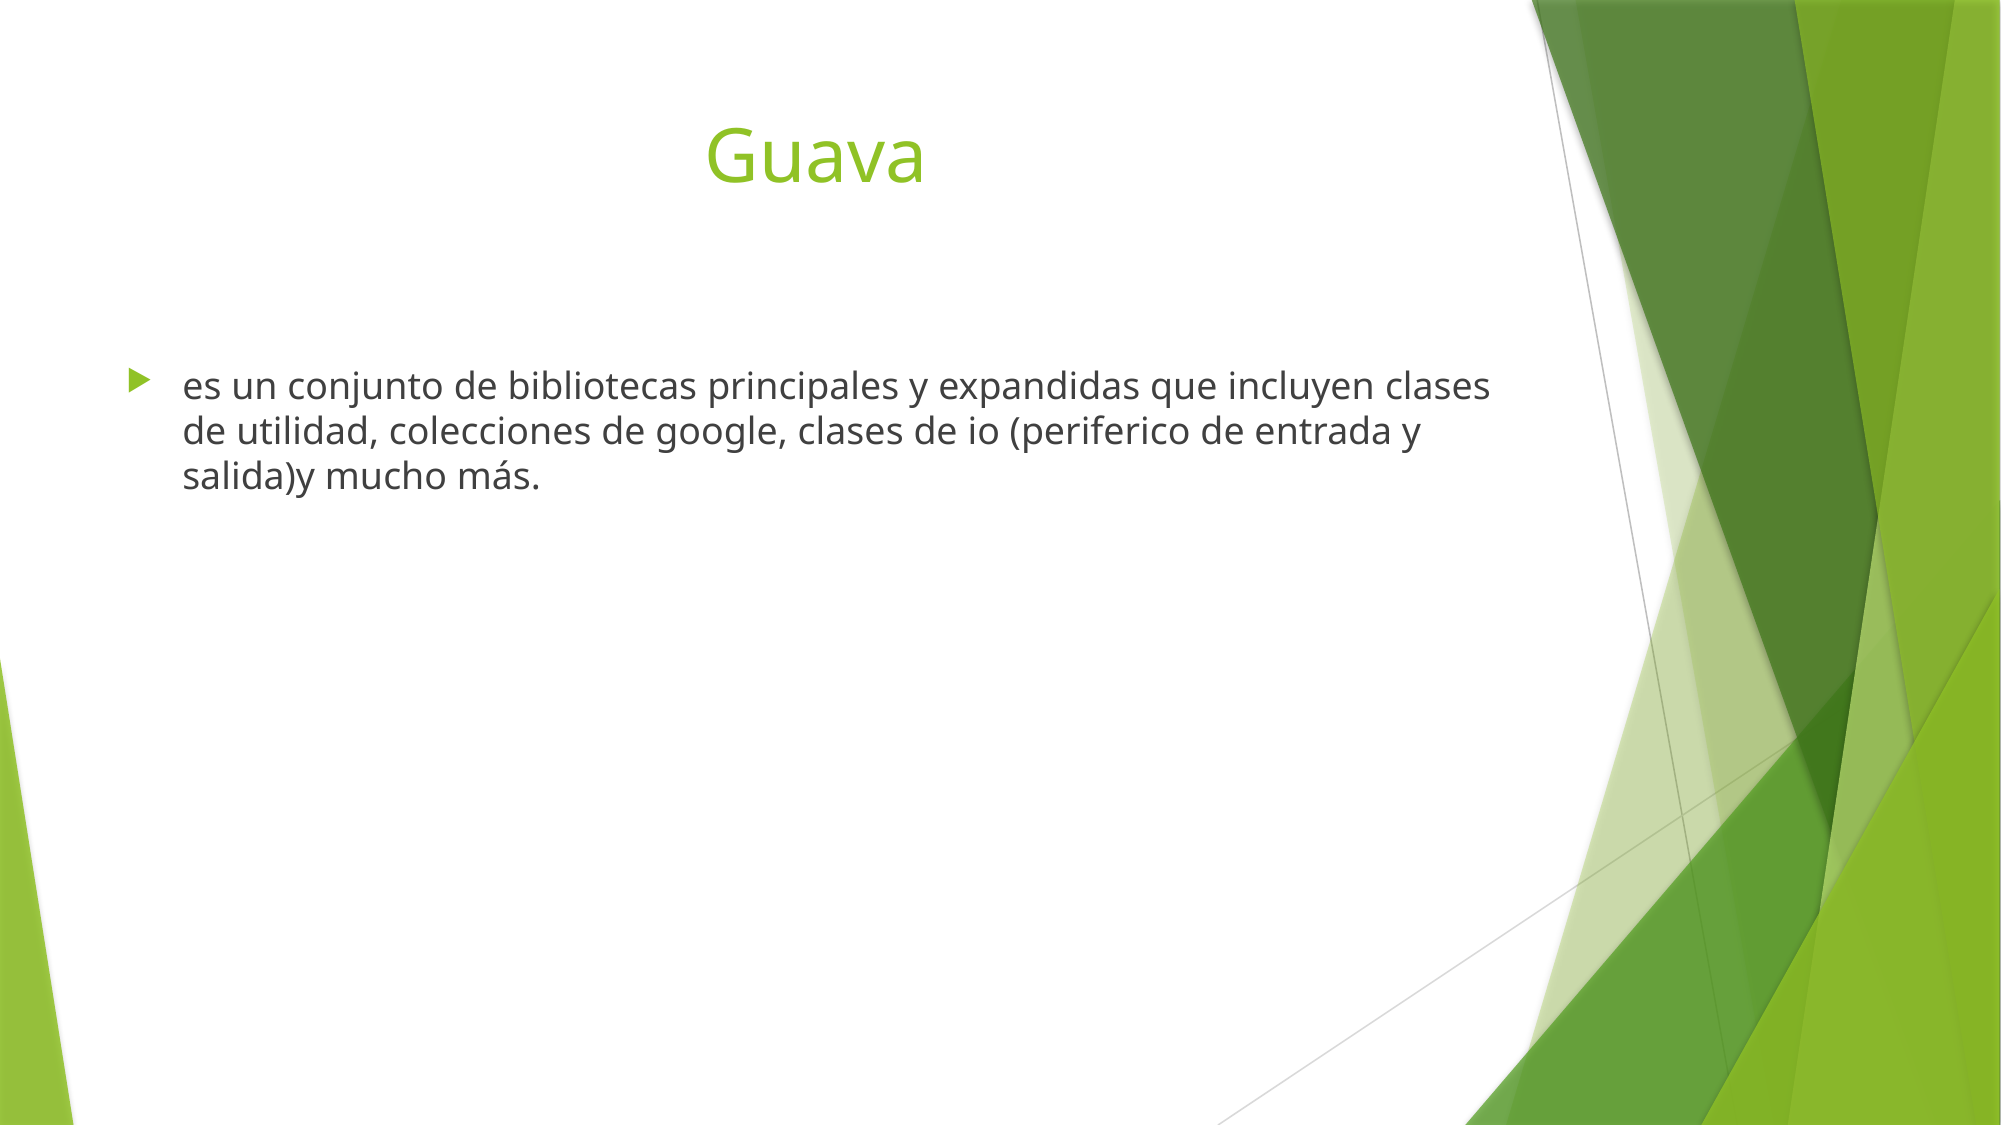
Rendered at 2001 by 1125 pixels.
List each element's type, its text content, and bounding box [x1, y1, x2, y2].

list es un conjunto de bibliotecas principales y expandidas que incluyen clases de utilidad, colecciones de google, clases de io (periferico de entrada y salida)y mucho más. [111, 354, 1522, 992]
title Guava [111, 99, 1522, 317]
